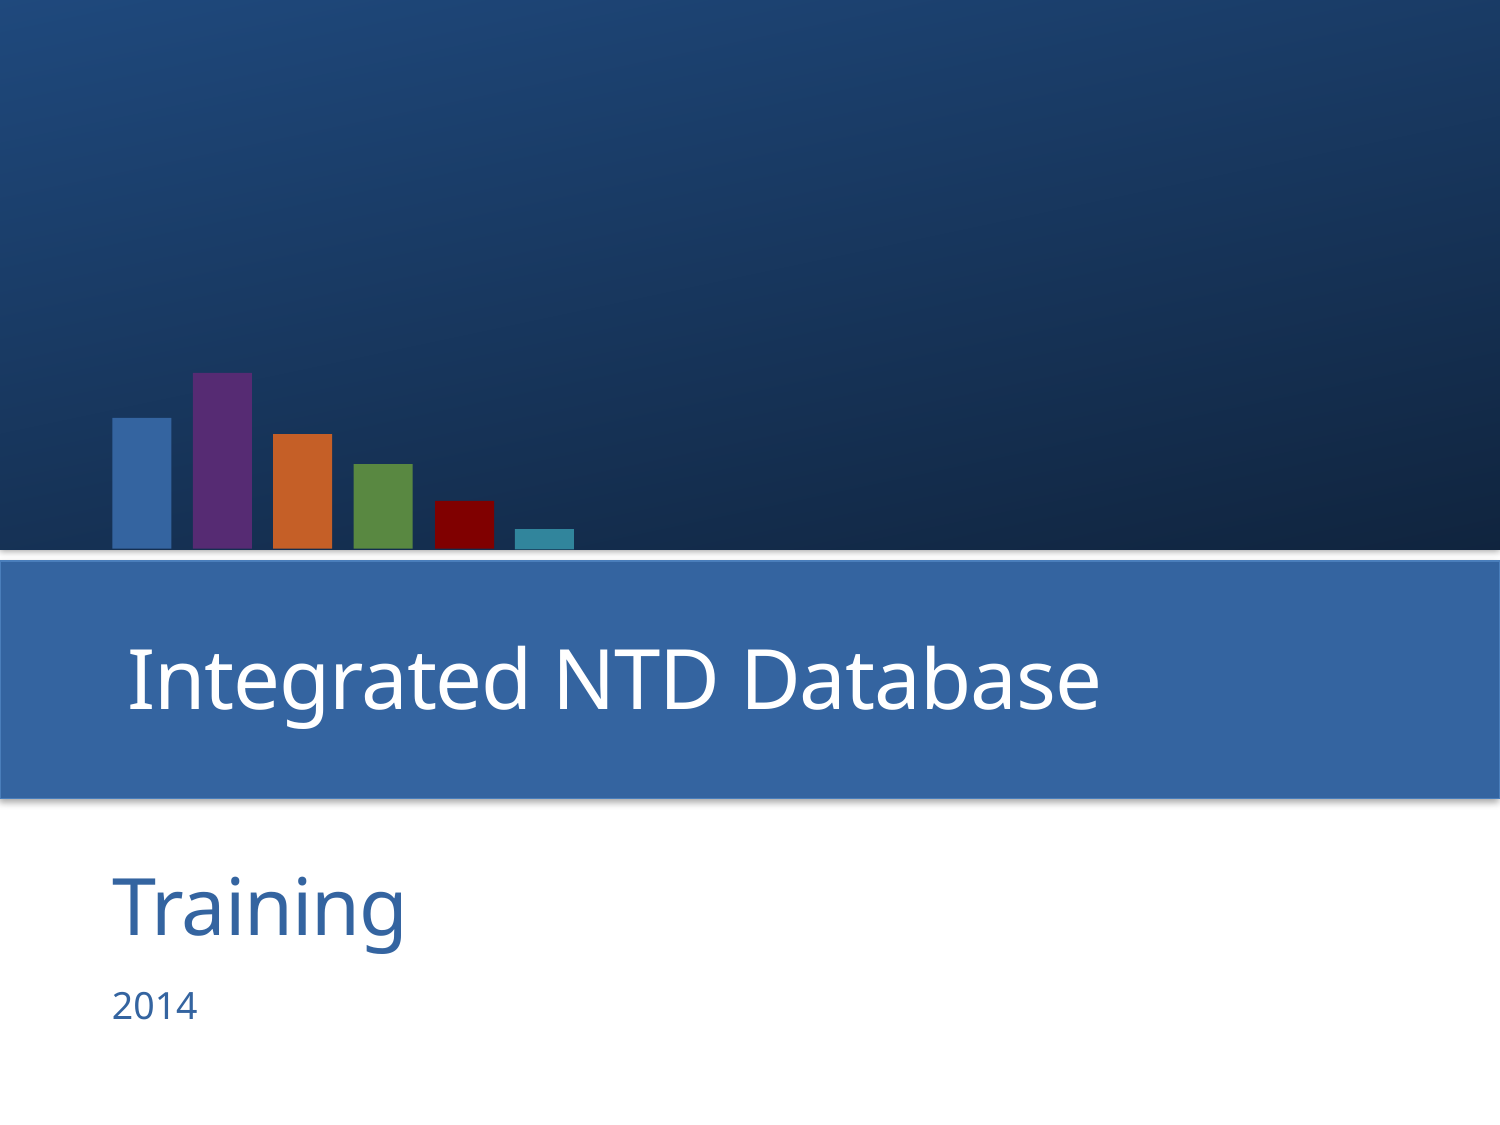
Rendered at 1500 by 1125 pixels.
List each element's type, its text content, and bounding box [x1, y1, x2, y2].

text_box 2014 [111, 974, 213, 1035]
title Integrated NTD Database [112, 598, 1388, 753]
subtitle Training [112, 848, 1413, 988]
